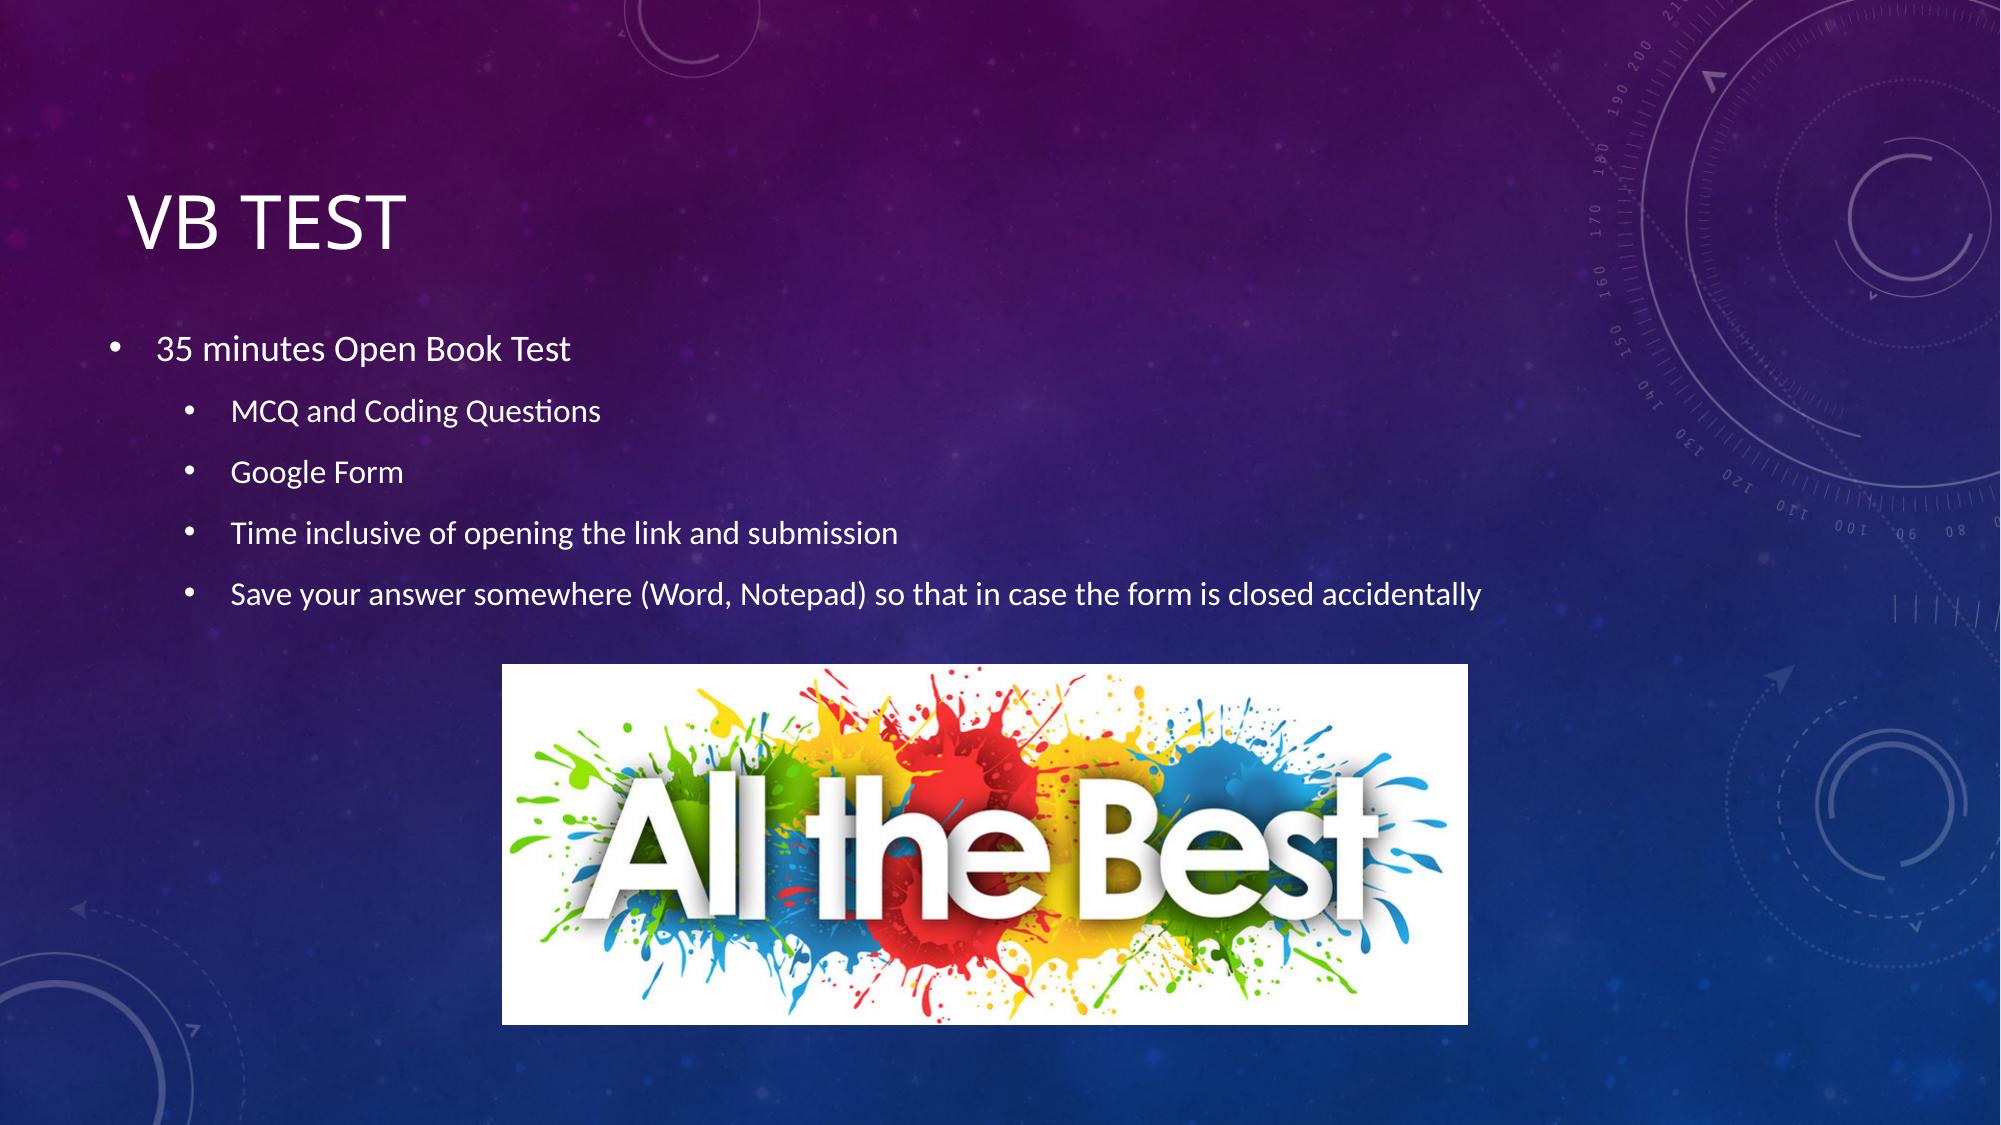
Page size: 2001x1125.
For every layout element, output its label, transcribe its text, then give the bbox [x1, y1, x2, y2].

list 35 minutes Open Book Test MCQ and Coding Questions Google Form Time inclusive of opening the link and submission Save your answer somewhere (Word, Notepad) so that in case the form is closed accidentally [93, 172, 1775, 763]
title VB Test [112, 99, 1775, 172]
picture [0, 0, 2001, 1125]
